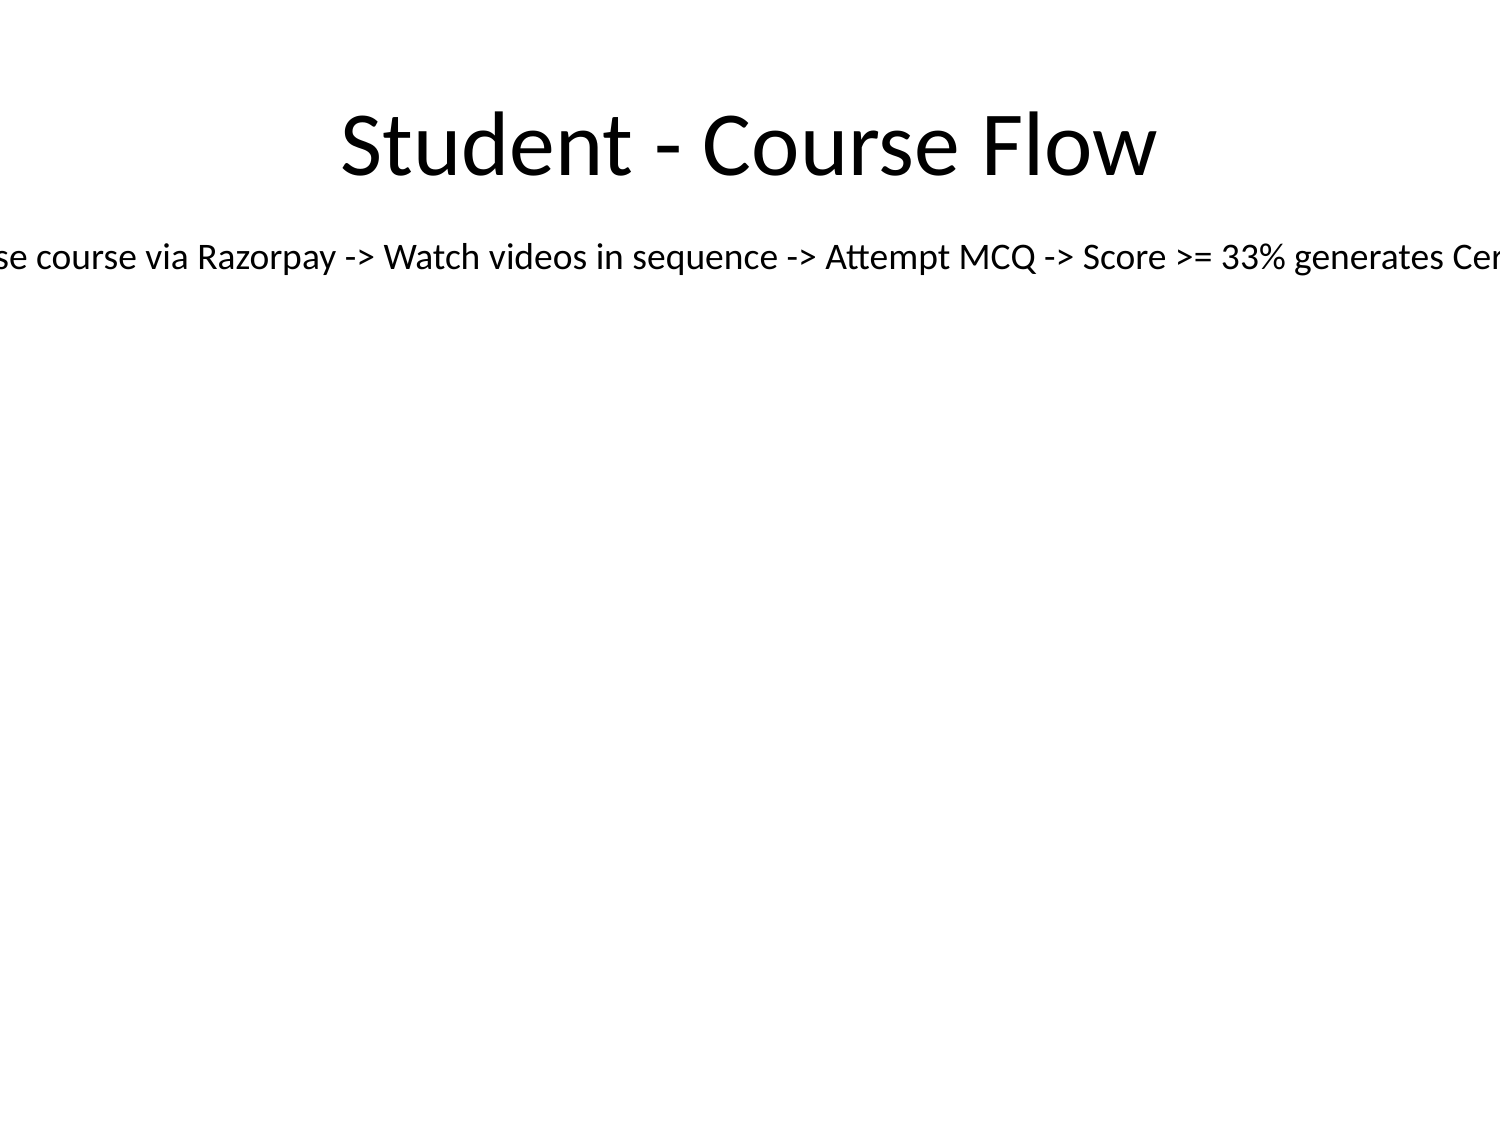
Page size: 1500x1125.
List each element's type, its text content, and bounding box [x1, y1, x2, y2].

text_box Purchase course via Razorpay -> Watch videos in sequence -> Attempt MCQ -> Score >= 33% generates Certificate [0, 179, 1500, 285]
title Student - Course Flow [75, 45, 1425, 179]
